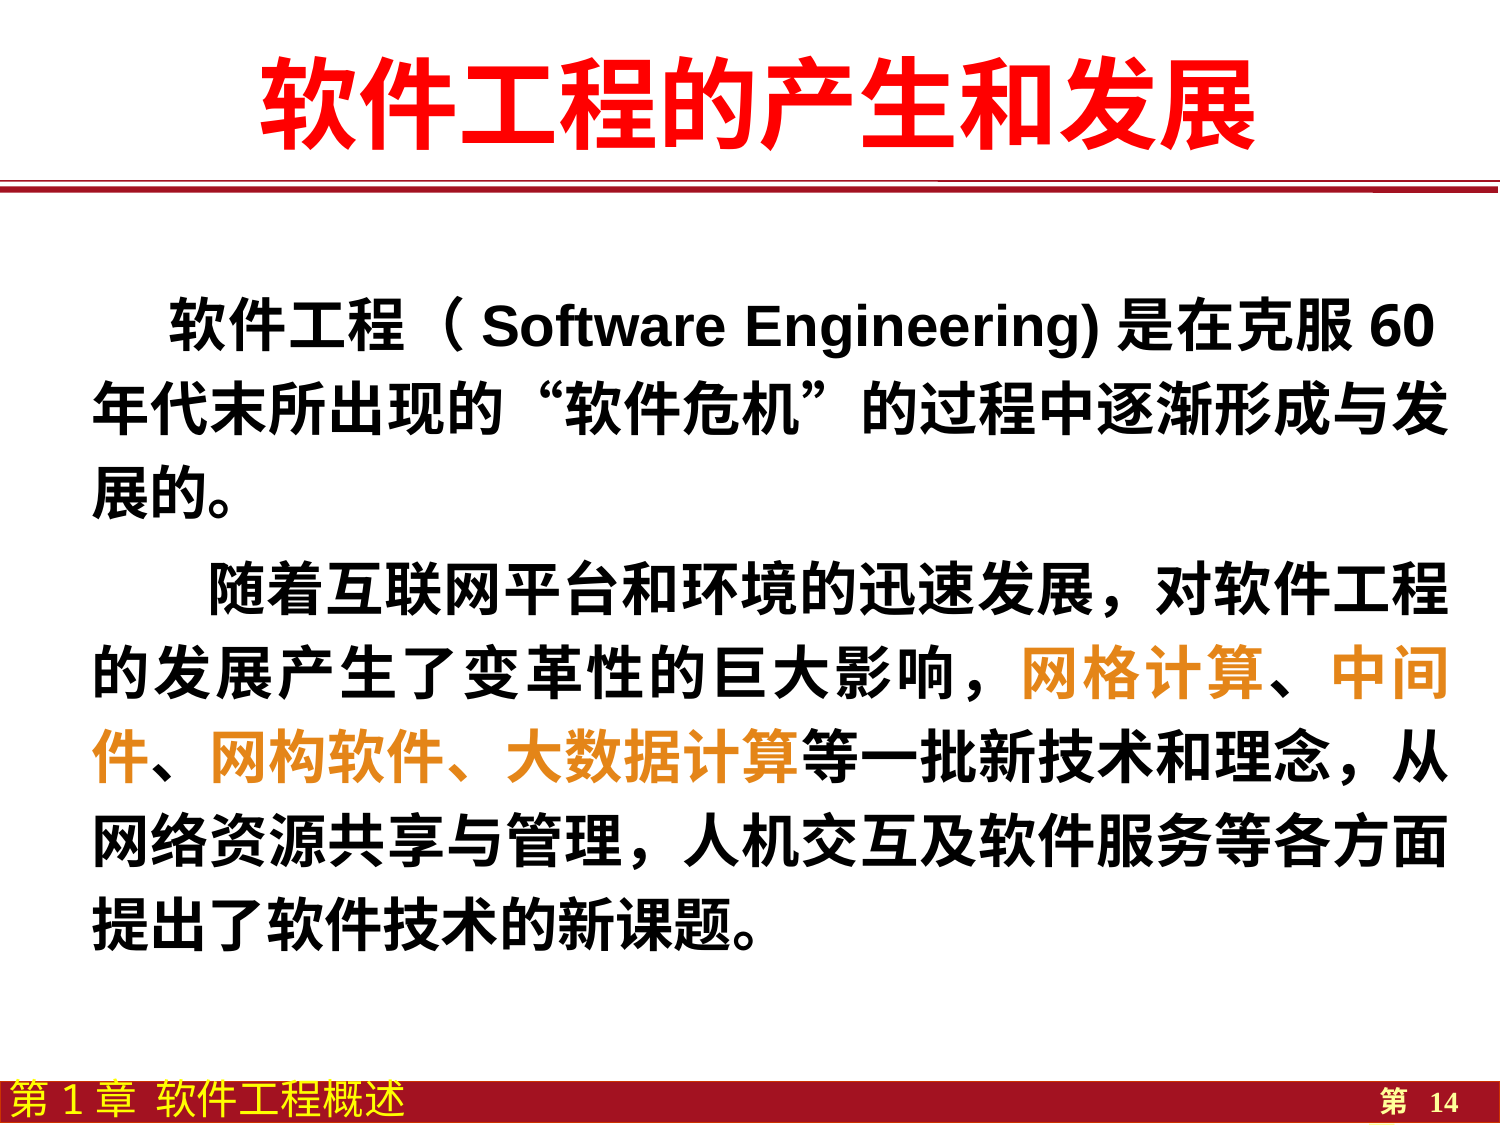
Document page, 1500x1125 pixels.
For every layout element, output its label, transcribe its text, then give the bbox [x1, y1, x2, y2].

text_box 软件工程（Software Engineering)是在克服60年代末所出现的“软件危机”的过程中逐渐形成与发展的。 随着互联网平台和环境的迅速发展，对软件工程的发展产生了变革性的巨大影响，网格计算、中间件、网构软件、大数据计算等一批新技术和理念，从网络资源共享与管理，人机交互及软件服务等各方面提出了软件技术的新课题。 [76, 267, 1465, 966]
text_box 软件工程的产生和发展 [168, 49, 1350, 162]
